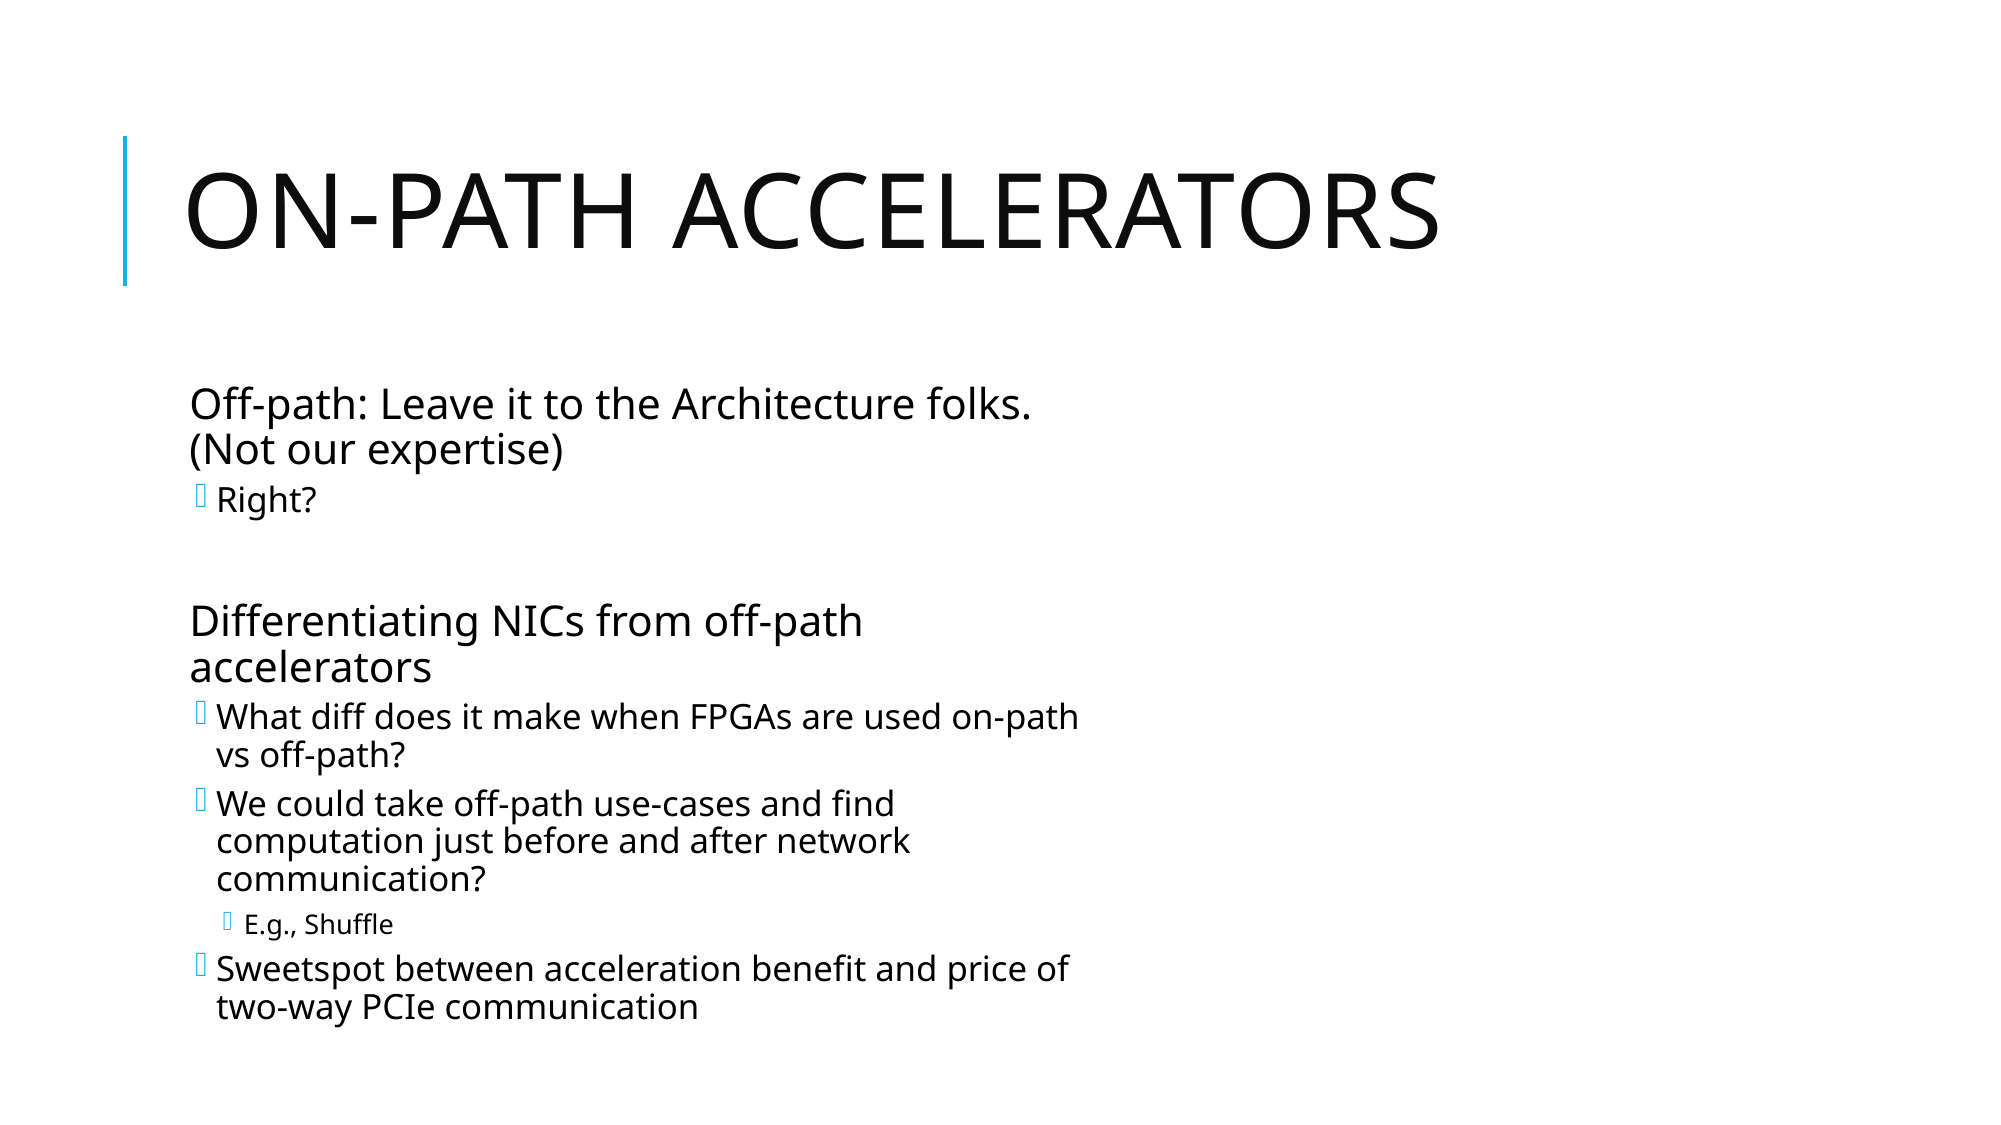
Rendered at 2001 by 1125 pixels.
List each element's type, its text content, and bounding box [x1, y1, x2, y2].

title ON-path ACCELERATORS [168, 96, 1763, 342]
list Off-path: Leave it to the Architecture folks. (Not our expertise) Right? Differentiating NICs from off-path accelerators What diff does it make when FPGAs are used on-path vs off-path? We could take off-path use-cases and find computation just before and after network communication? E.g., Shuffle Sweetspot between acceleration benefit and price of two-way PCIe communication [168, 375, 1112, 1035]
